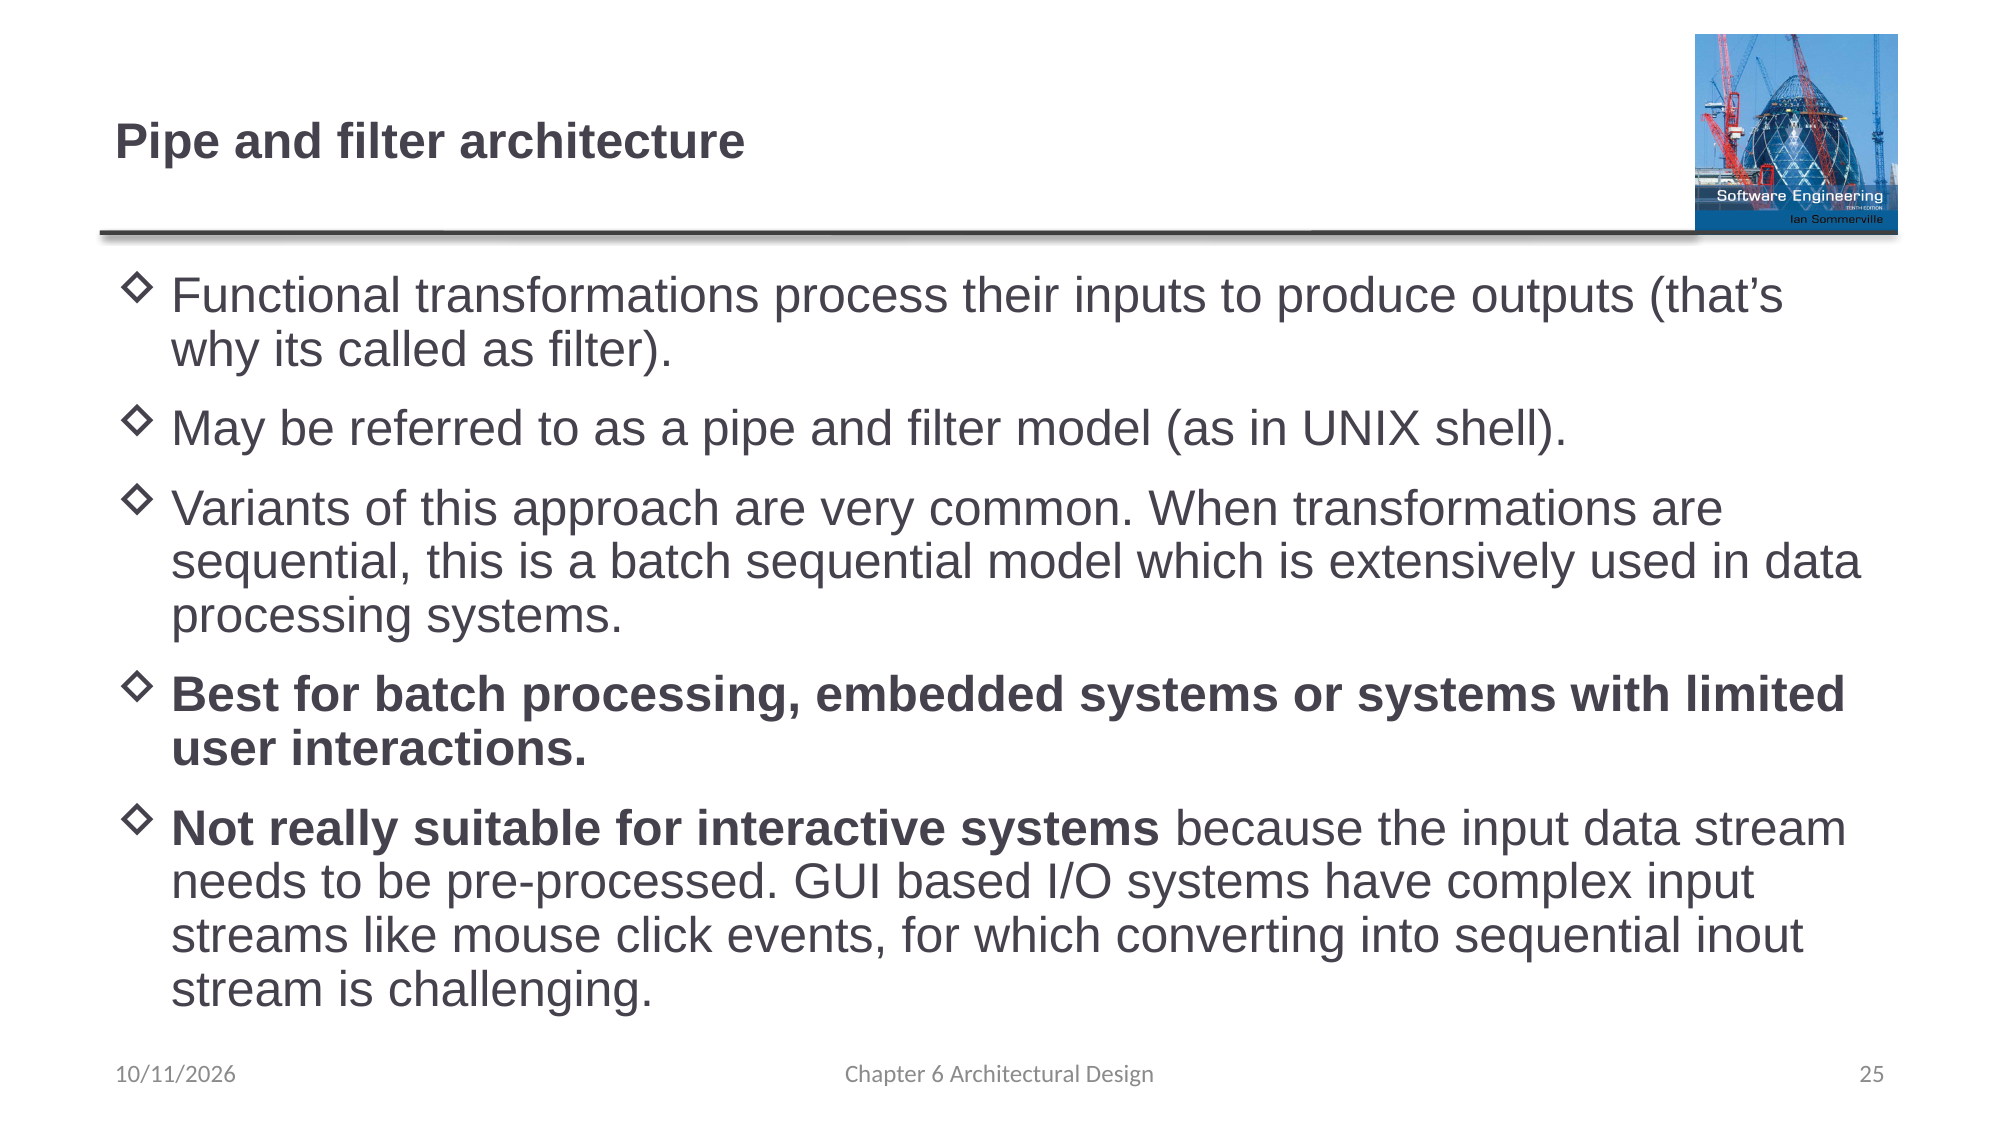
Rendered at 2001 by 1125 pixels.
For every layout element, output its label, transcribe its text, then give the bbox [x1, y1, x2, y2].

footer Chapter 6 Architectural Design [683, 1042, 1317, 1103]
slide_number 25 [1433, 1042, 1900, 1103]
picture [1695, 34, 1898, 230]
list Functional transformations process their inputs to produce outputs (that’s why its called as filter). May be referred to as a pipe and filter model (as in UNIX shell). Variants of this approach are very common. When transformations are sequential, this is a batch sequential model which is extensively used in data processing systems. Best for batch processing, embedded systems or systems with limited user interactions. Not really suitable for interactive systems because the input data stream needs to be pre-processed. GUI based I/O systems have complex input streams like mouse click events, for which converting into sequential inout stream is challenging. [99, 262, 1900, 1005]
title Pipe and filter architecture [99, 44, 1696, 233]
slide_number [99, 1042, 567, 1103]
